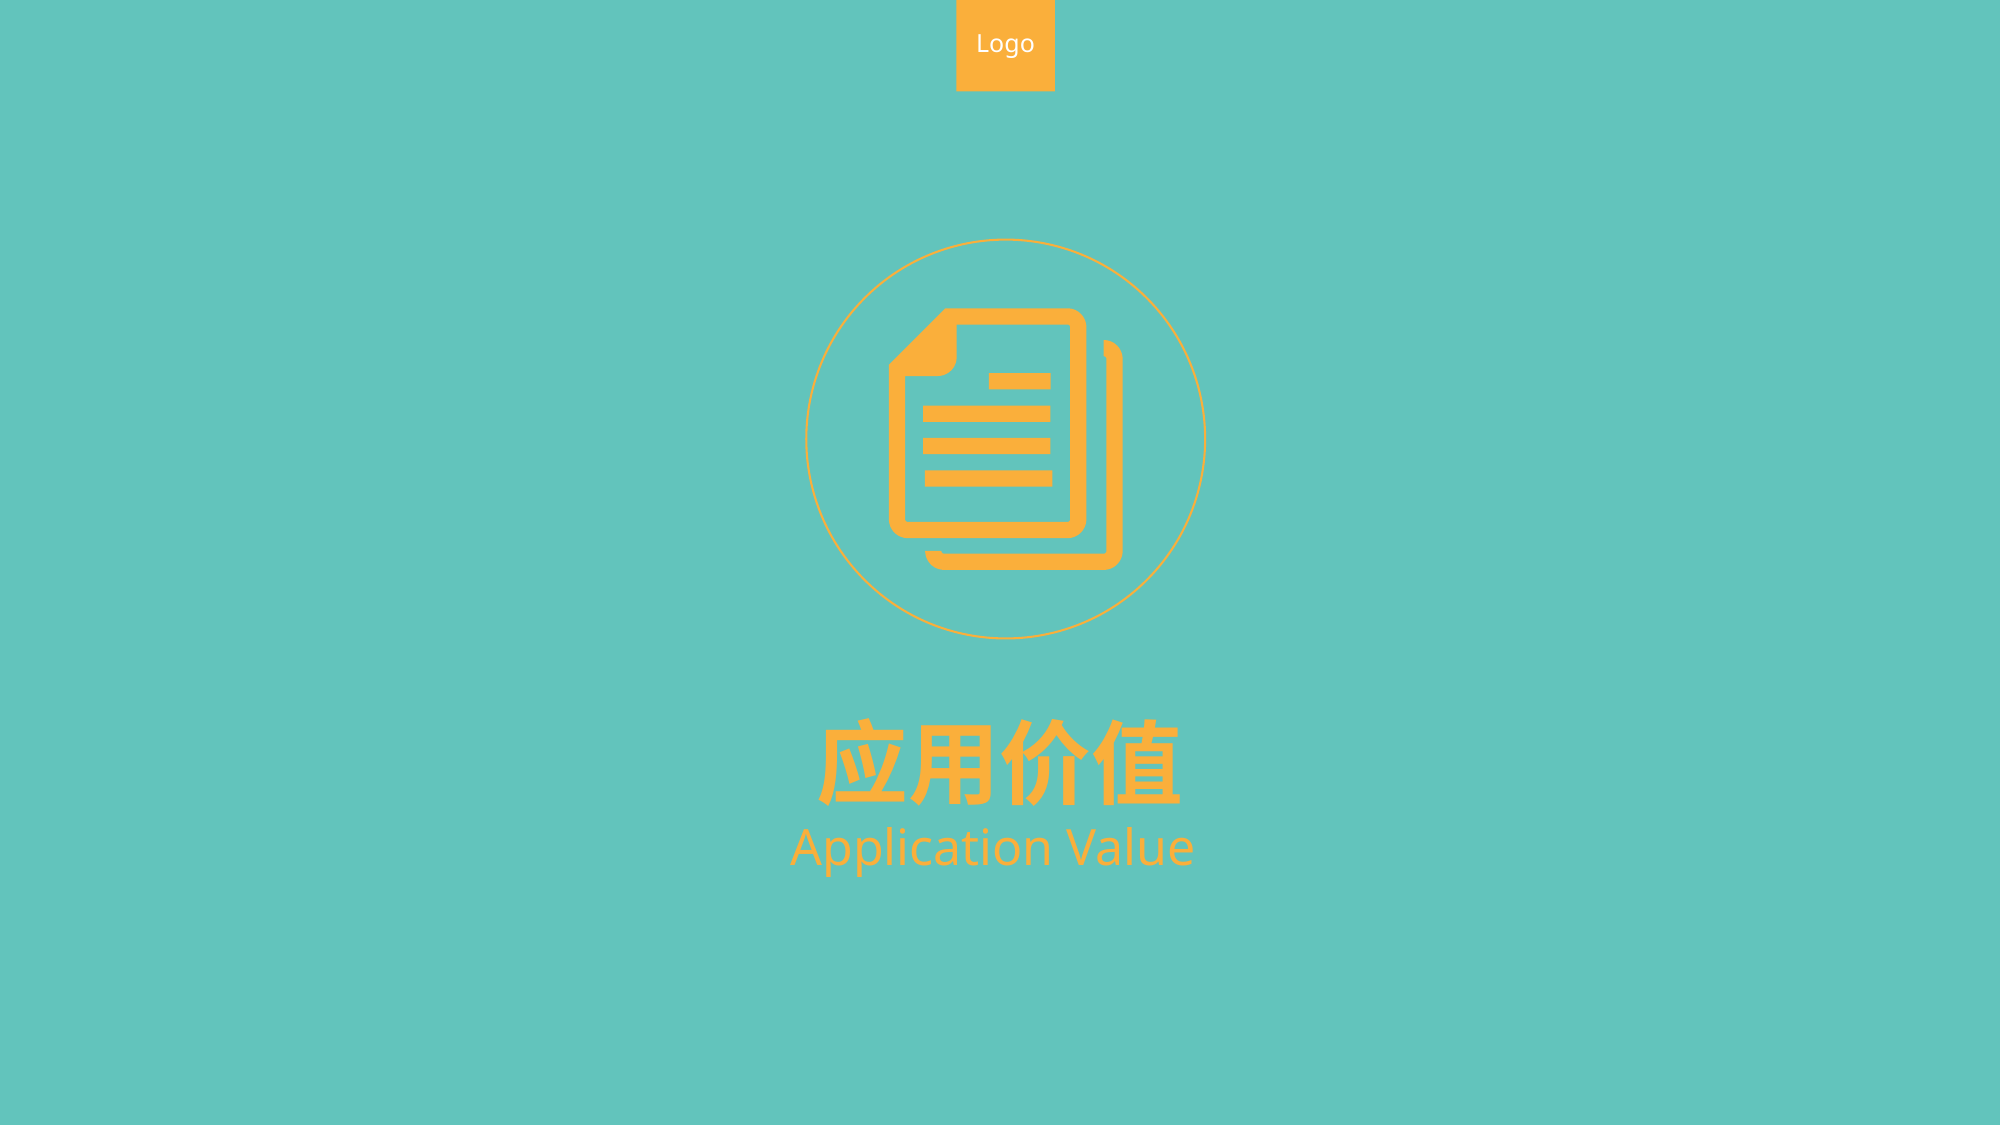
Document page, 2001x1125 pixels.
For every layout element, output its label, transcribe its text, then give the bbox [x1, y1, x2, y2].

text_box 应用价值 Application Value [775, 698, 1225, 884]
text_box Logo [955, 0, 1056, 92]
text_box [806, 239, 1206, 639]
